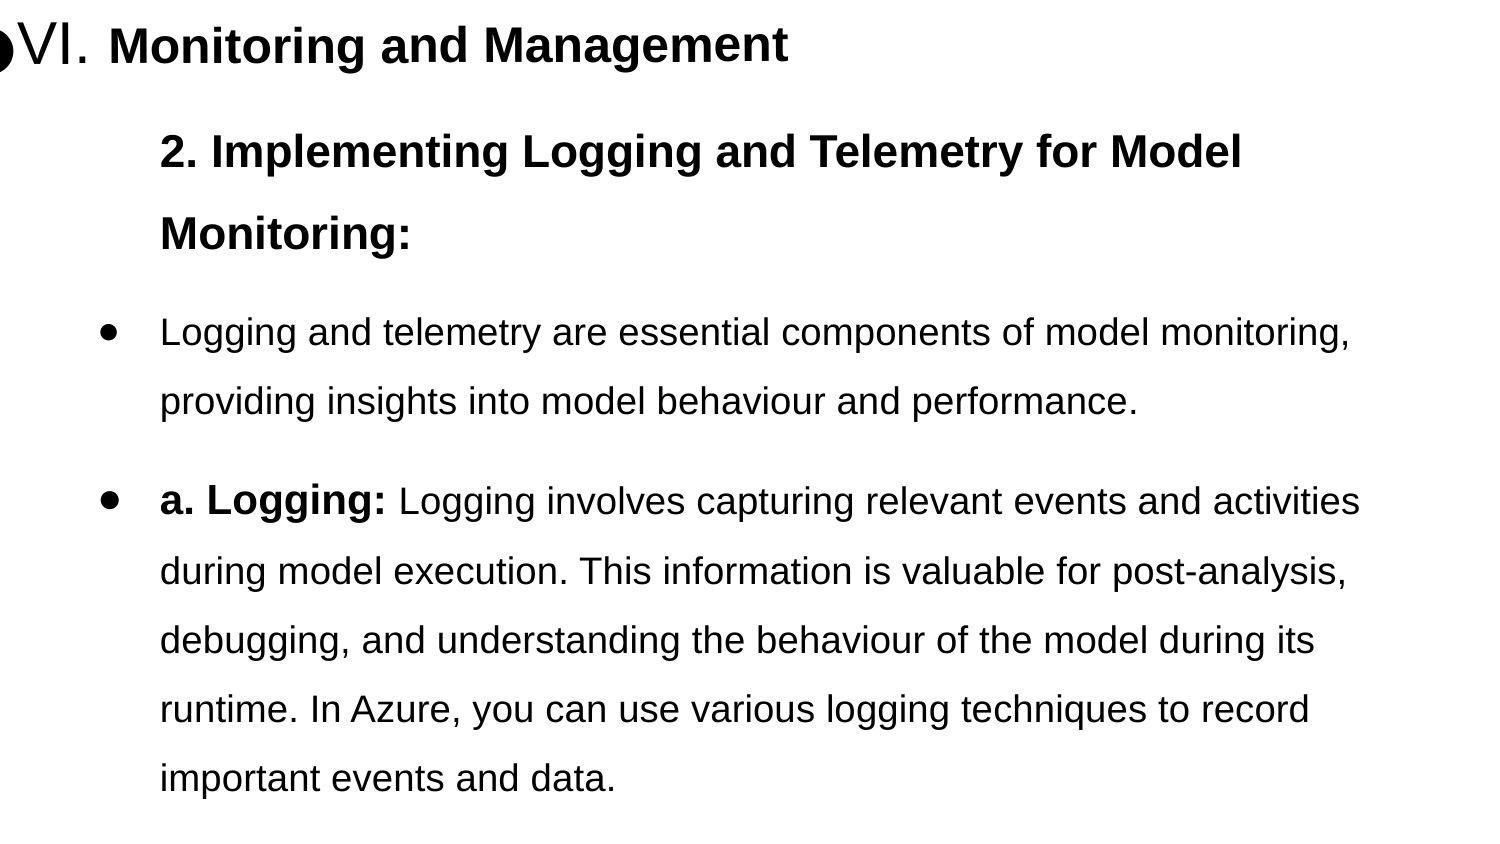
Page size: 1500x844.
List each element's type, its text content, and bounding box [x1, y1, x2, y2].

text_box VI. Monitoring and Management [0, 0, 1045, 111]
text_box 2. Implementing Logging and Telemetry for Model Monitoring: Logging and telemetry are essential components of model monitoring, providing insights into model behaviour and performance. a. Logging: Logging involves capturing relevant events and activities during model execution. This information is valuable for post-analysis, debugging, and understanding the behaviour of the model during its runtime. In Azure, you can use various logging techniques to record important events and data. [78, 93, 1429, 808]
